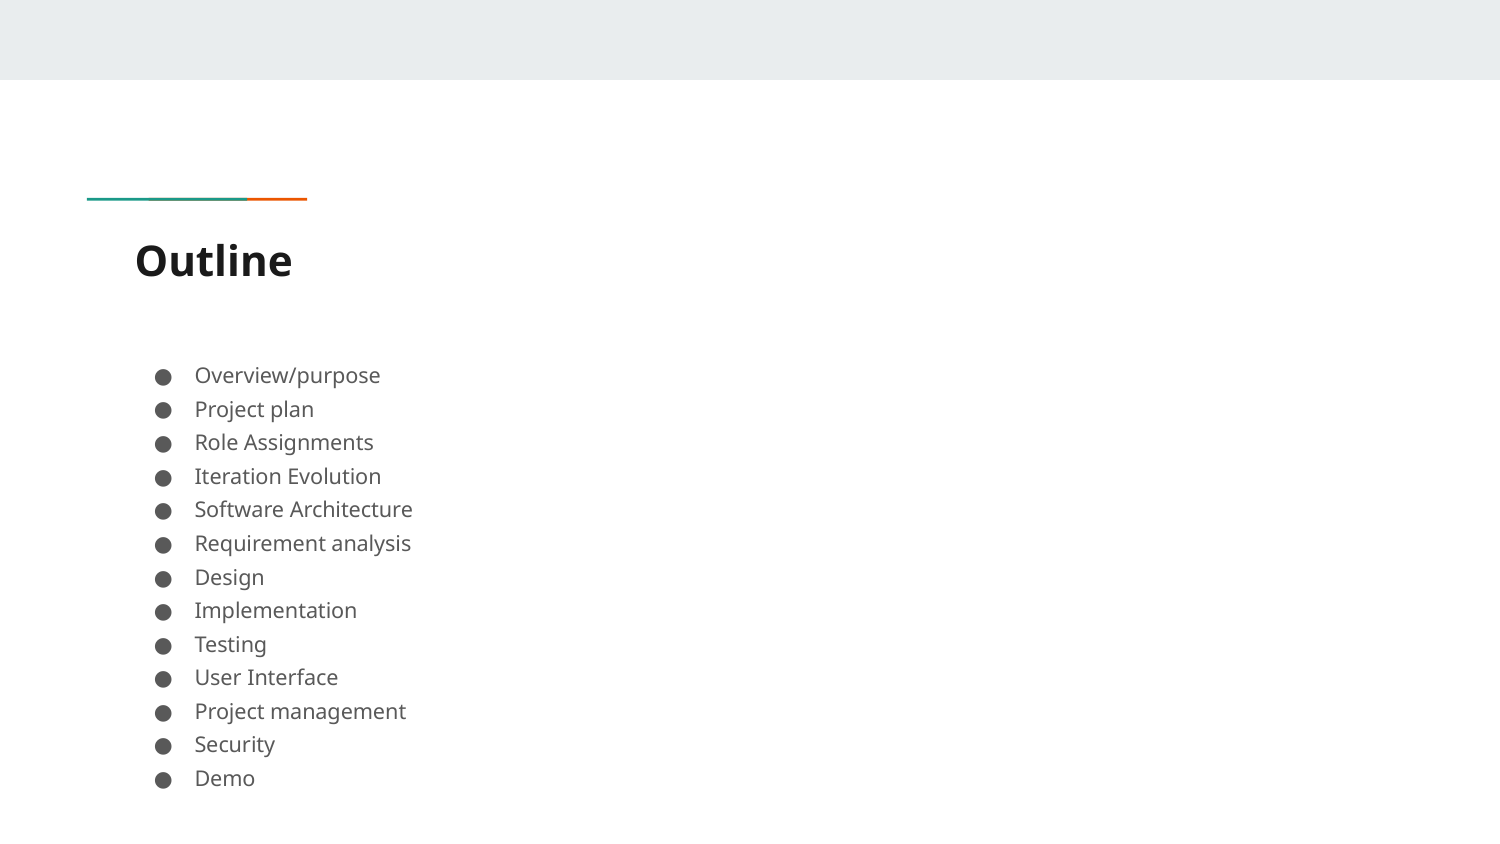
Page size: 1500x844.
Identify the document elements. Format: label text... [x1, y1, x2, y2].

list Overview/purpose Project plan Role Assignments Iteration Evolution Software Architecture Requirement analysis Design Implementation Testing User Interface Project management Security Demo [119, 341, 1381, 811]
title Outline [119, 216, 1381, 305]
